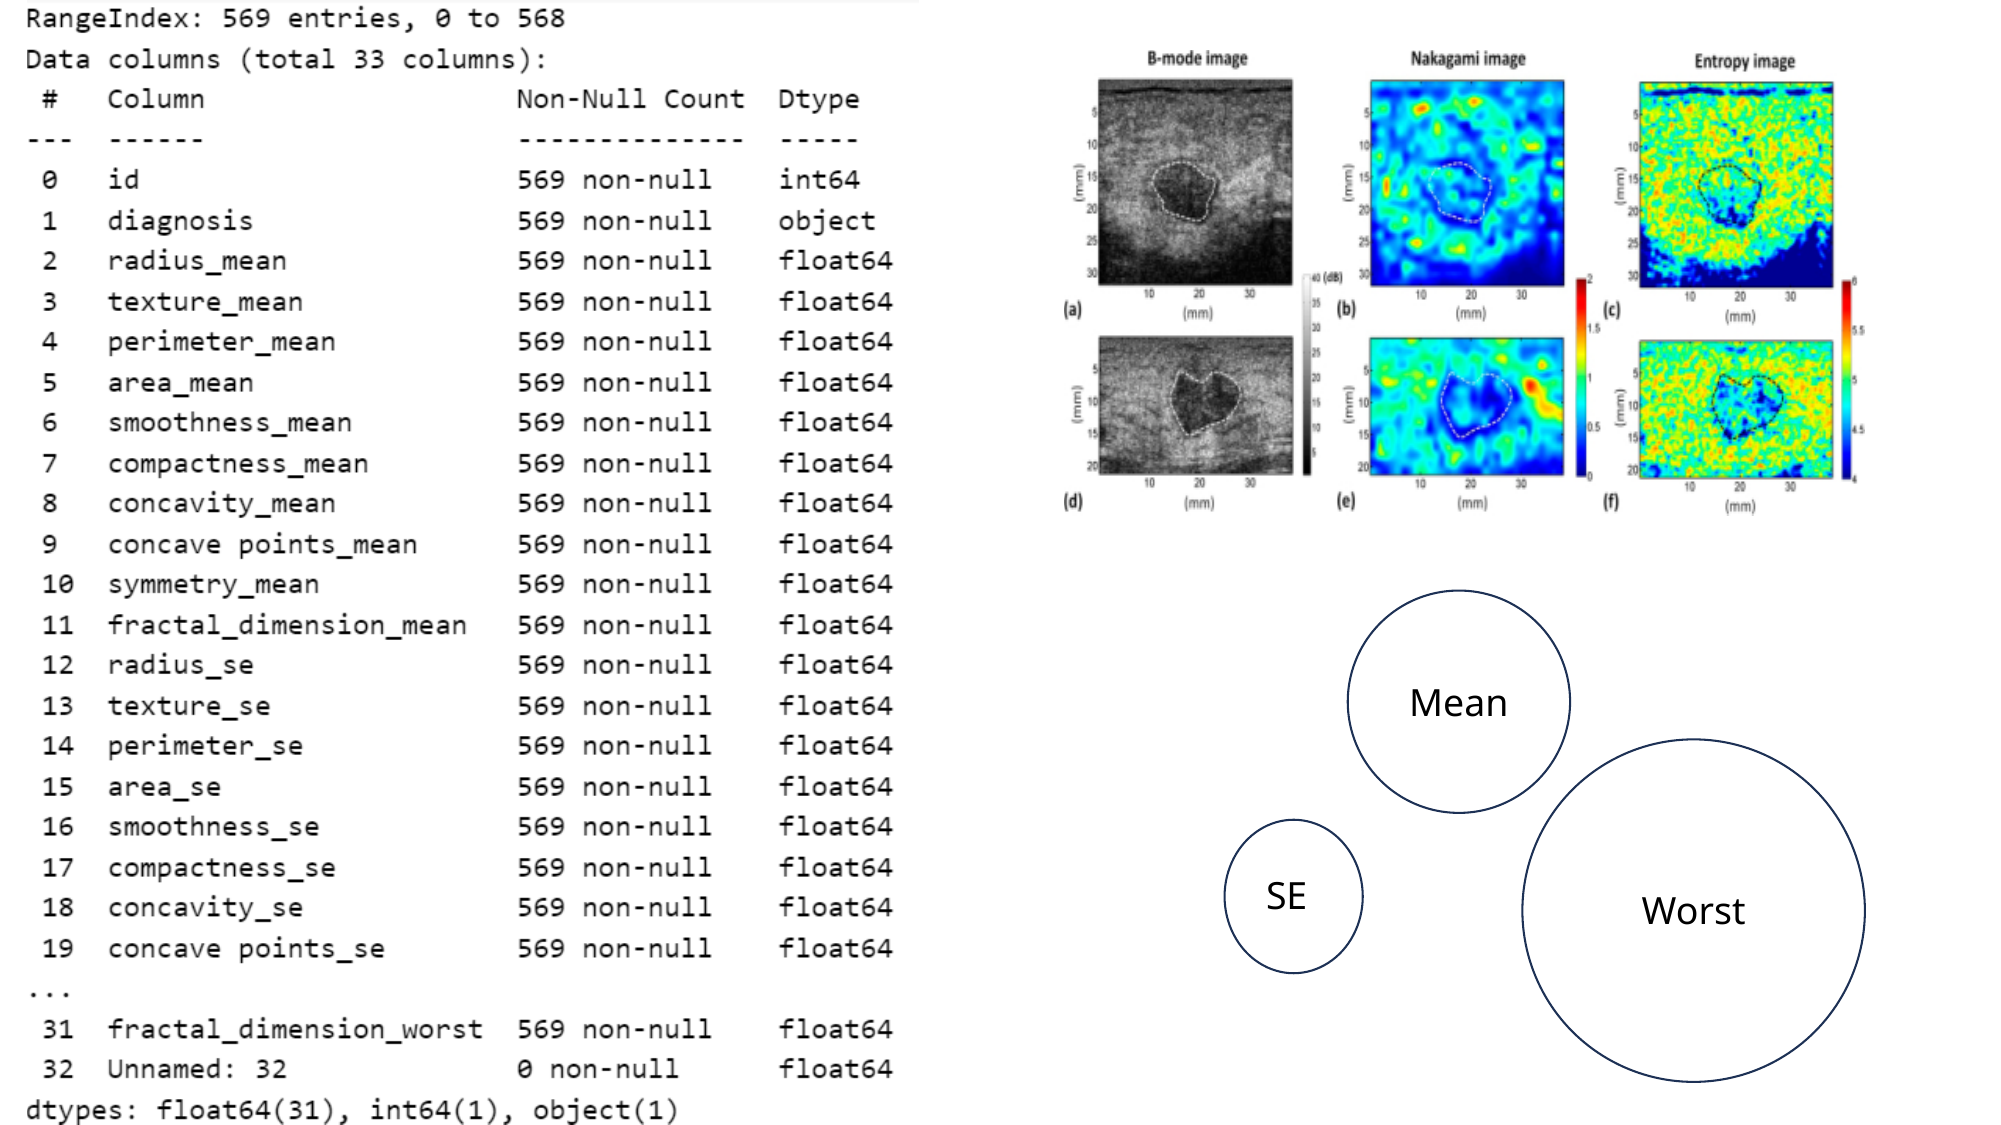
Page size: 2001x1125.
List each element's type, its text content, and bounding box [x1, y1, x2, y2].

text_box [1346, 589, 1572, 814]
text_box Worst [1606, 879, 1782, 940]
text_box [1521, 738, 1866, 1083]
picture [27, 0, 919, 1125]
text_box SE [1218, 865, 1355, 925]
text_box [1228, 818, 1364, 975]
text_box Mean [1374, 671, 1543, 732]
picture [1064, 50, 1865, 516]
